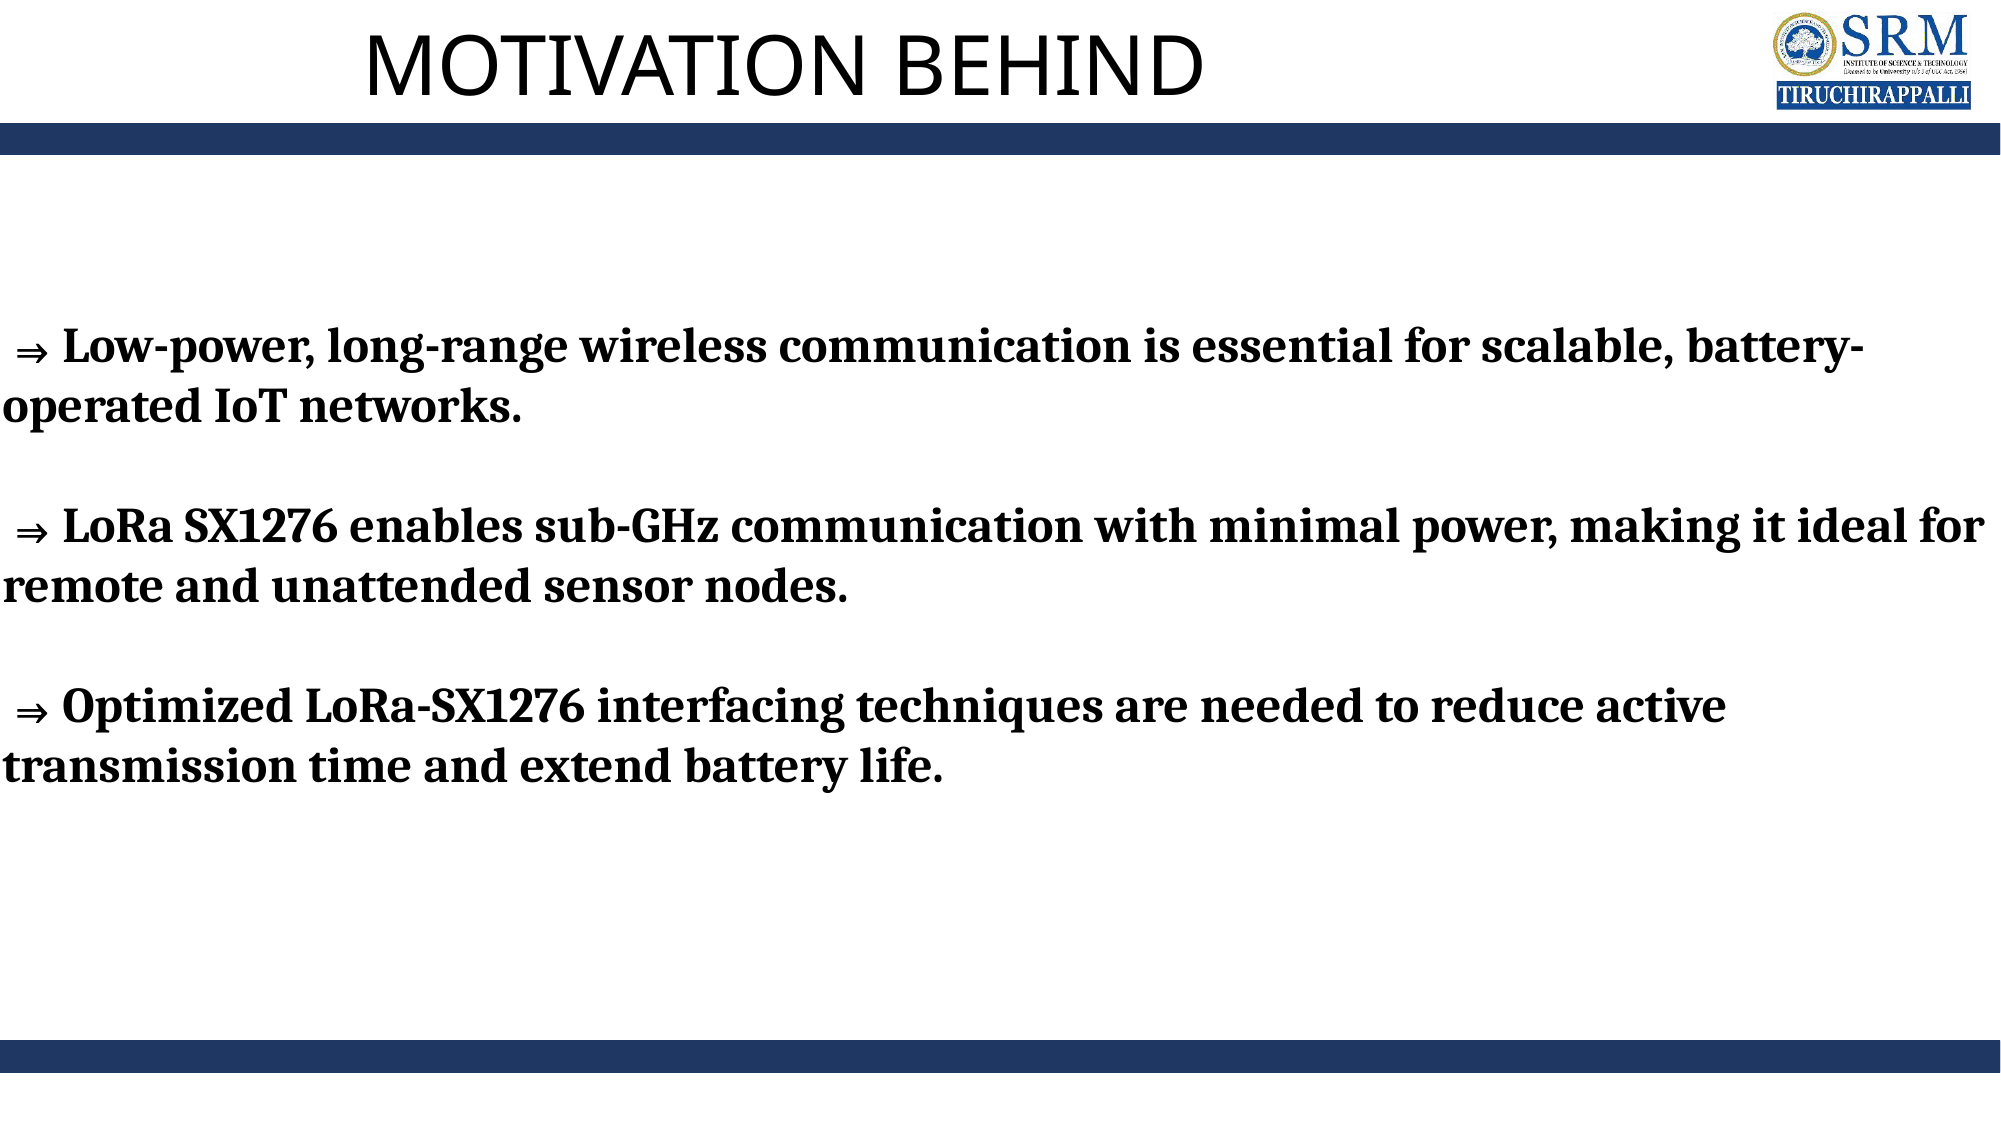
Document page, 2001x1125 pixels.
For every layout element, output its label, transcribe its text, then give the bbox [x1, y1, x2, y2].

list ⇒Low-power, long-range wireless communication is essential for scalable, battery-operated IoT networks. ⇒LoRa SX1276 enables sub-GHz communication with minimal power, making it ideal for remote and unattended sensor nodes. ⇒Optimized LoRa-SX1276 interfacing techniques are needed to reduce active transmission time and extend battery life. [2, 312, 2000, 798]
picture [1773, 12, 1971, 110]
title MOTIVATION BEHIND [362, 12, 1494, 114]
